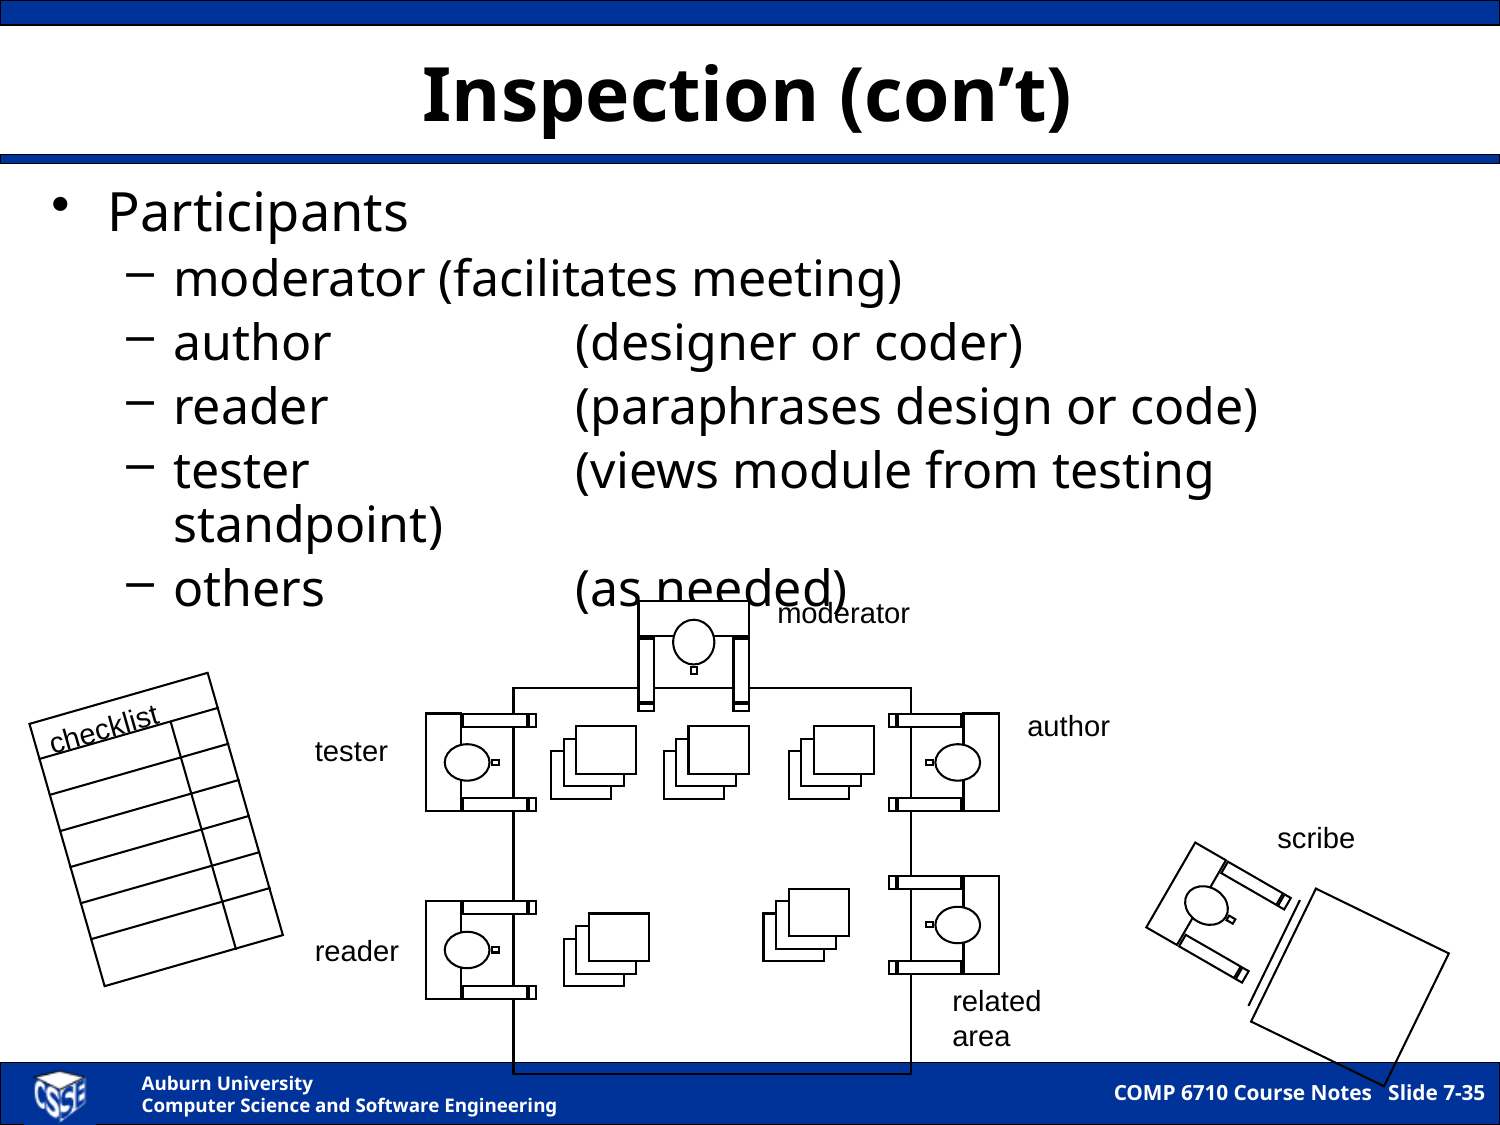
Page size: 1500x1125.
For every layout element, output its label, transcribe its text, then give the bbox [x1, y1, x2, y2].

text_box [425, 713, 537, 812]
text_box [1168, 844, 1289, 982]
text_box related area [937, 974, 1114, 1060]
text_box author [1012, 699, 1227, 750]
text_box reader [299, 924, 420, 975]
text_box tester [299, 724, 420, 775]
text_box [513, 688, 912, 1074]
title Inspection (con’t) [31, 33, 1464, 150]
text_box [663, 725, 750, 800]
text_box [763, 888, 850, 962]
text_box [425, 900, 537, 1000]
text_box scribe [1262, 812, 1439, 862]
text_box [888, 713, 1000, 812]
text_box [788, 725, 875, 800]
text_box [1251, 888, 1449, 1087]
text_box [888, 875, 1000, 975]
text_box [550, 725, 637, 800]
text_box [563, 913, 650, 987]
text_box moderator [762, 587, 939, 637]
picture [24, 1066, 96, 1125]
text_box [31, 692, 271, 967]
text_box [638, 600, 750, 712]
list Participants moderator (facilitates meeting) author (designer or coder) reader (paraphrases design or code) tester (views module from testing standpoint) others (as needed) [36, 177, 1469, 596]
